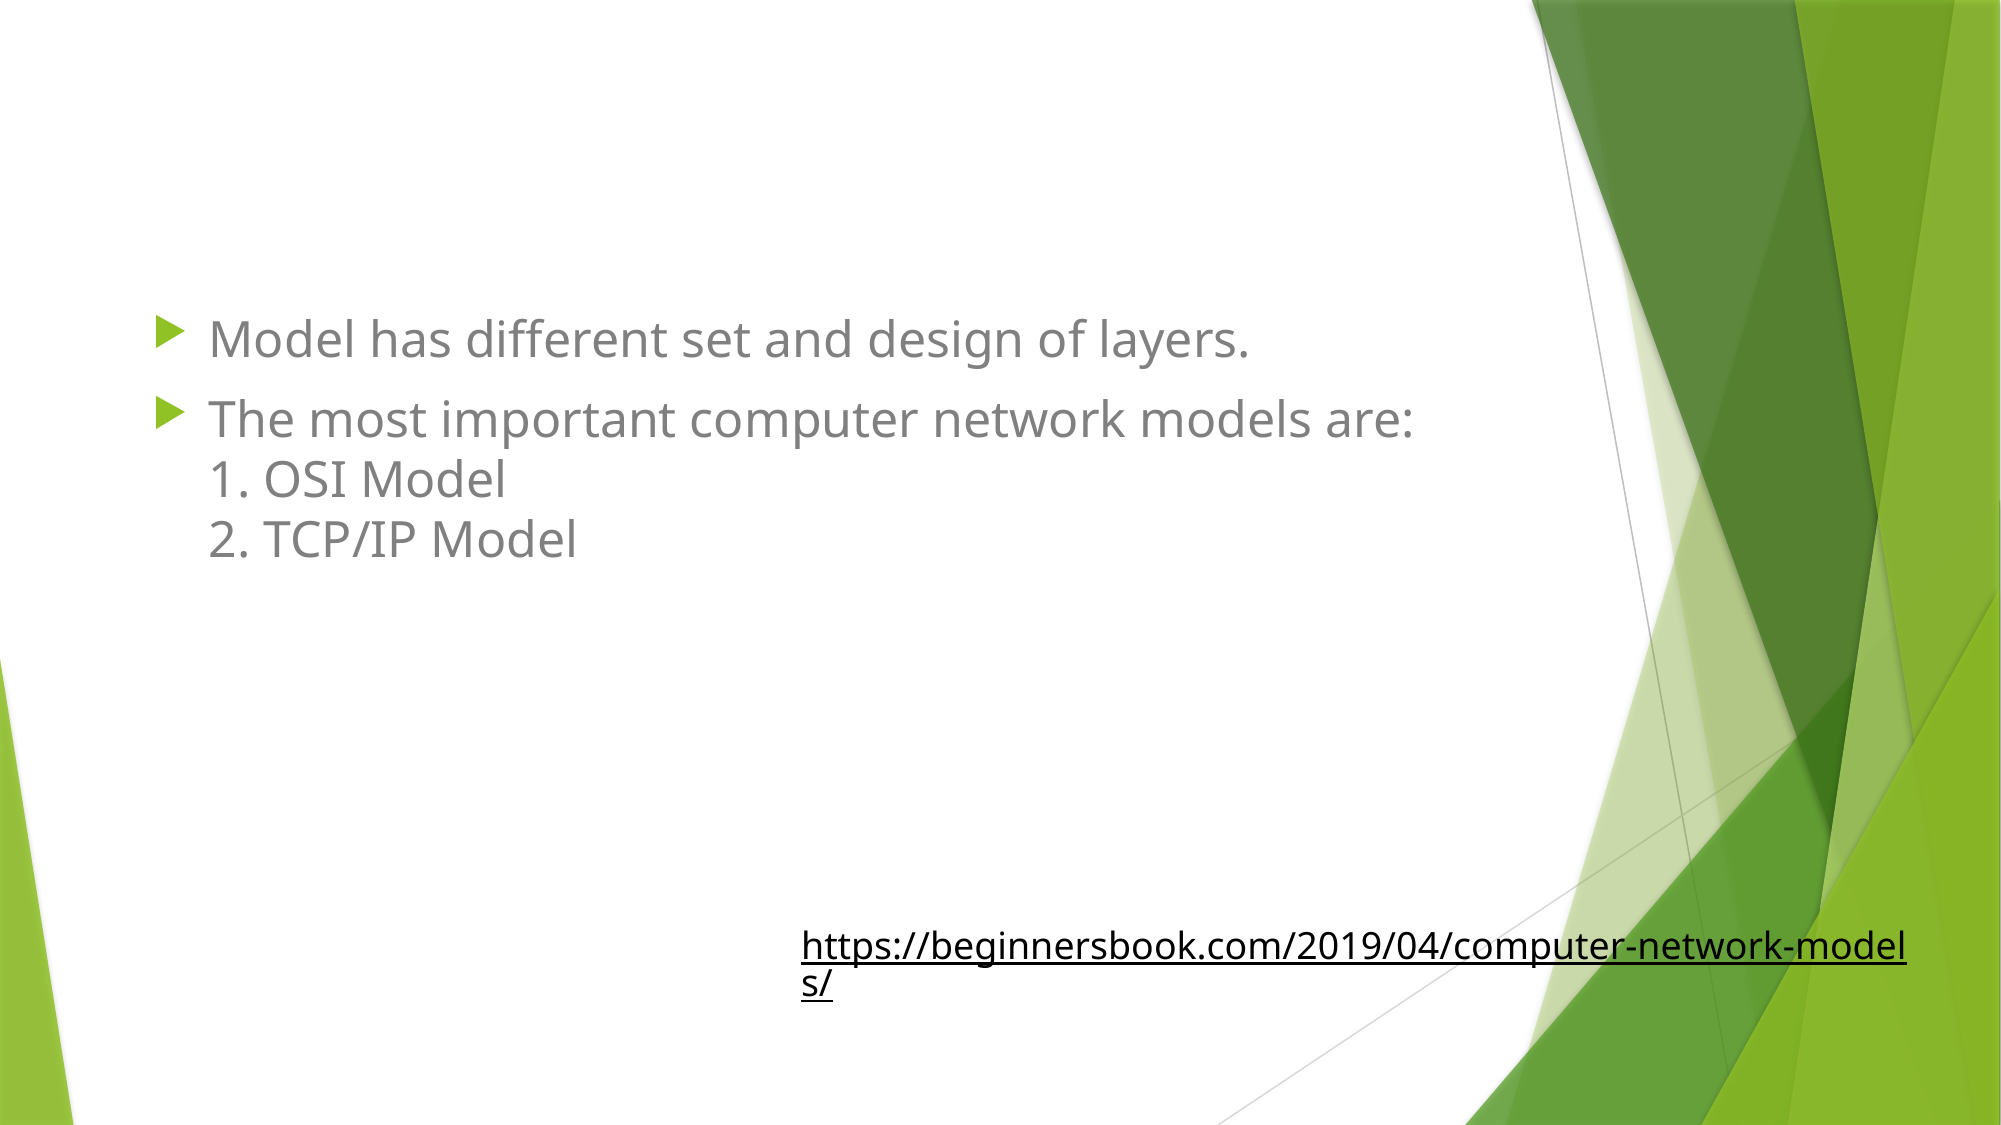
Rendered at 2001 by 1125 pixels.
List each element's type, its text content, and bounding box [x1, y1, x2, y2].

text_box https://beginnersbook.com/2019/04/computer-network-models/ [786, 914, 1940, 980]
list Model has different set and design of layers. The most important computer network models are: 1. OSI Model 2. TCP/IP Model [137, 299, 1649, 809]
